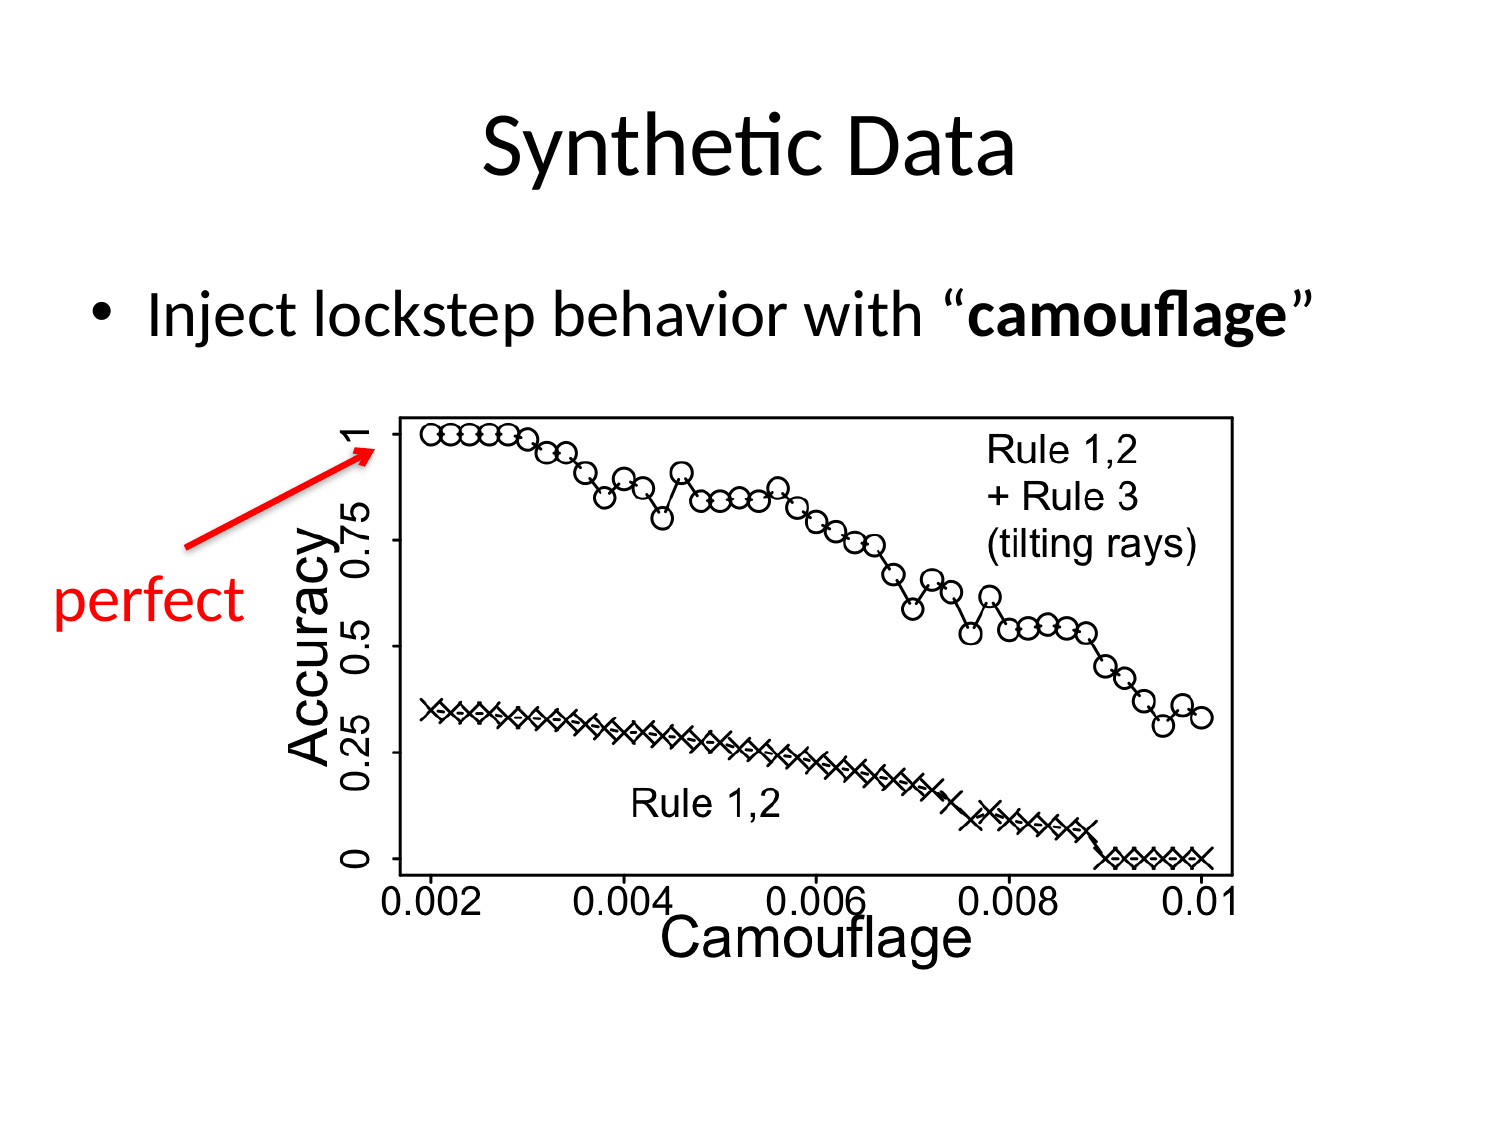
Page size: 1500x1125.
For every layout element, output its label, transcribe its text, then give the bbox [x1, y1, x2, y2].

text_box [184, 448, 376, 549]
text_box perfect [37, 547, 262, 643]
title Synthetic Data [75, 45, 1425, 233]
picture [287, 389, 1260, 973]
list Inject lockstep behavior with “camouflage” [75, 262, 1425, 1005]
